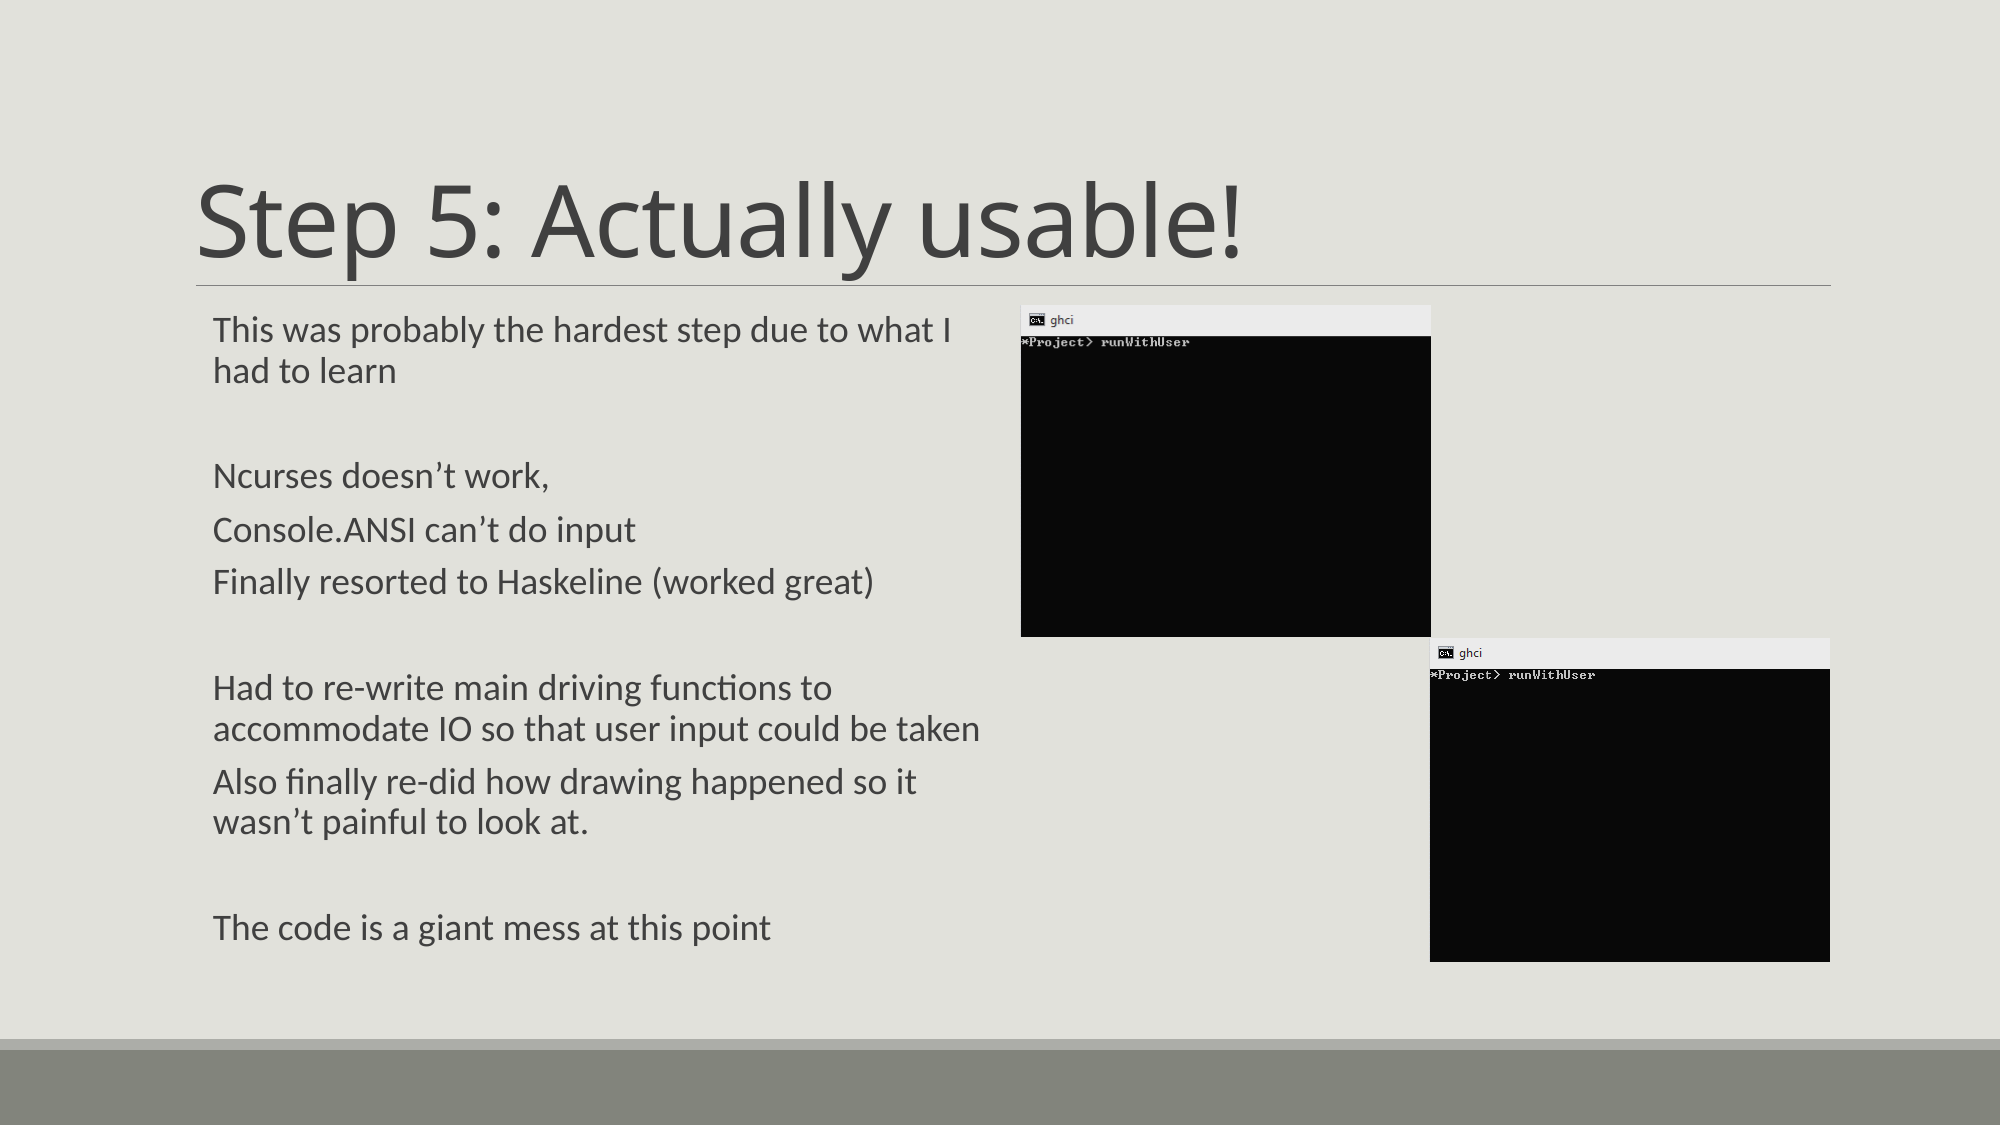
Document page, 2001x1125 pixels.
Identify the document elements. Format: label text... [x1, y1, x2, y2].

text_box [1427, 637, 1831, 964]
title Step 5: Actually usable! [180, 47, 1830, 285]
list This was probably the hardest step due to what I had to learn Ncurses doesn’t work, Console.ANSI can’t do input Finally resorted to Haskeline (worked great) Had to re-write main driving functions to accommodate IO so that user input could be taken Also finally re-did how drawing happened so it wasn’t painful to look at. The code is a giant mess at this point [180, 302, 990, 963]
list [1019, 304, 1432, 639]
